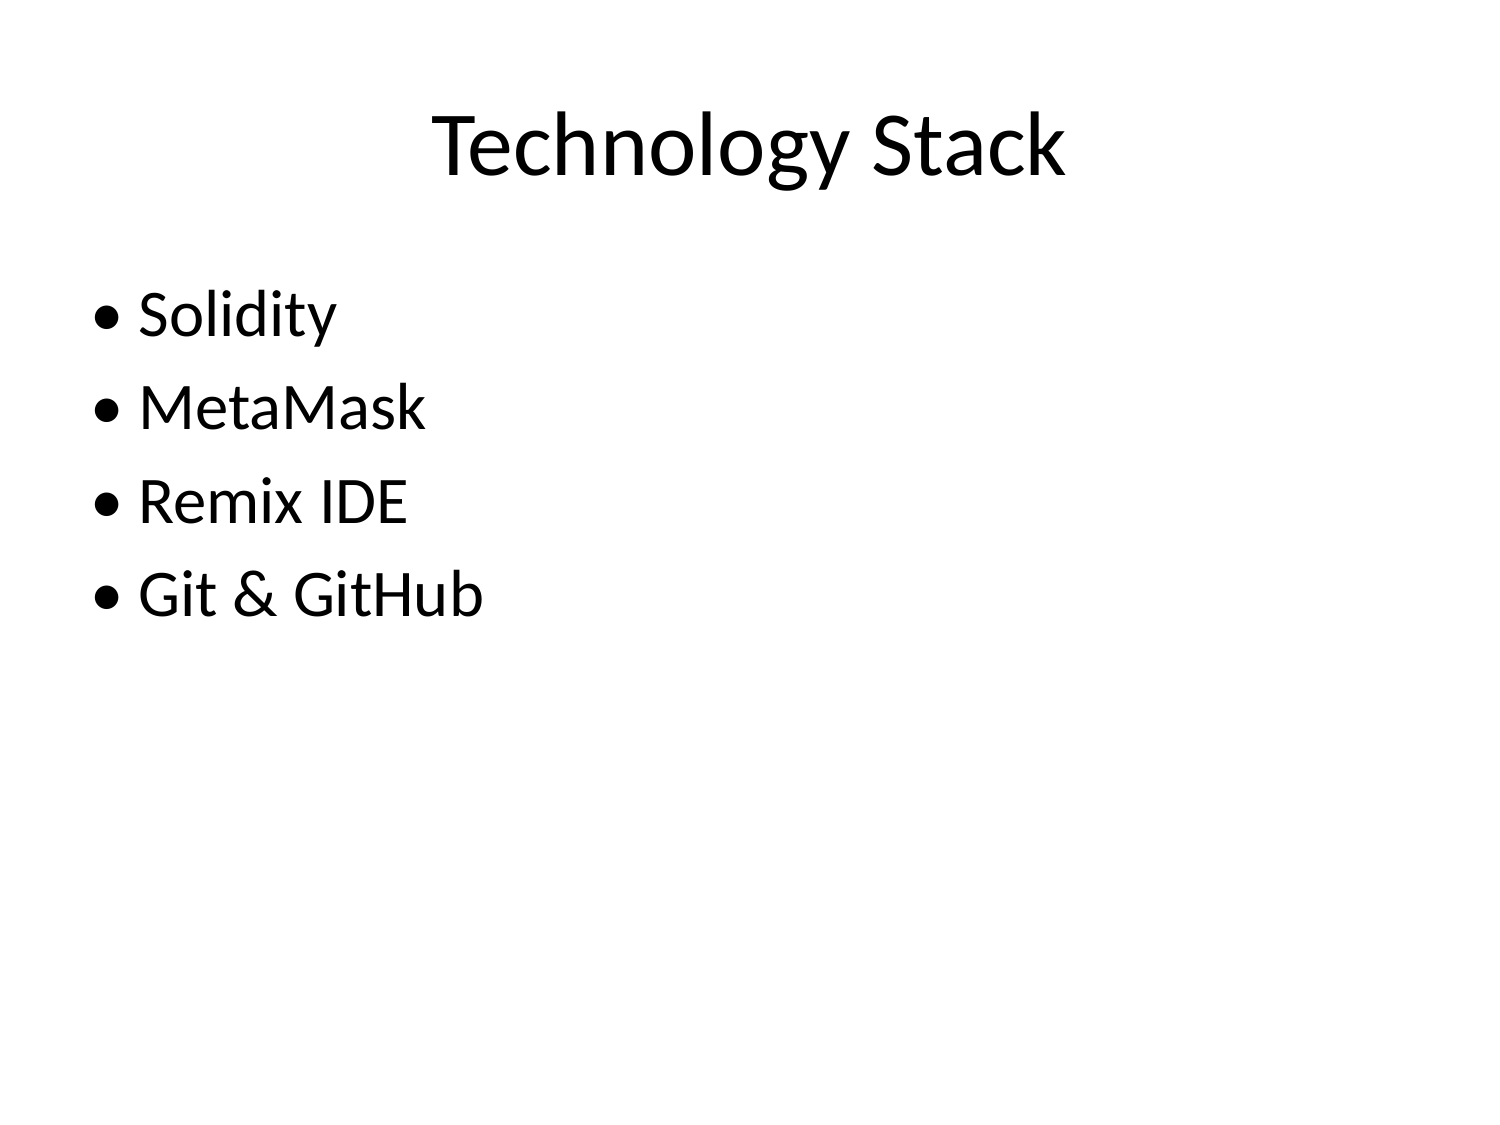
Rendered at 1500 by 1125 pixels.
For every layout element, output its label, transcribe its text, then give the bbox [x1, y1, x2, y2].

title Technology Stack [75, 45, 1425, 233]
list • Solidity • MetaMask • Remix IDE • Git & GitHub [75, 262, 1425, 1005]
